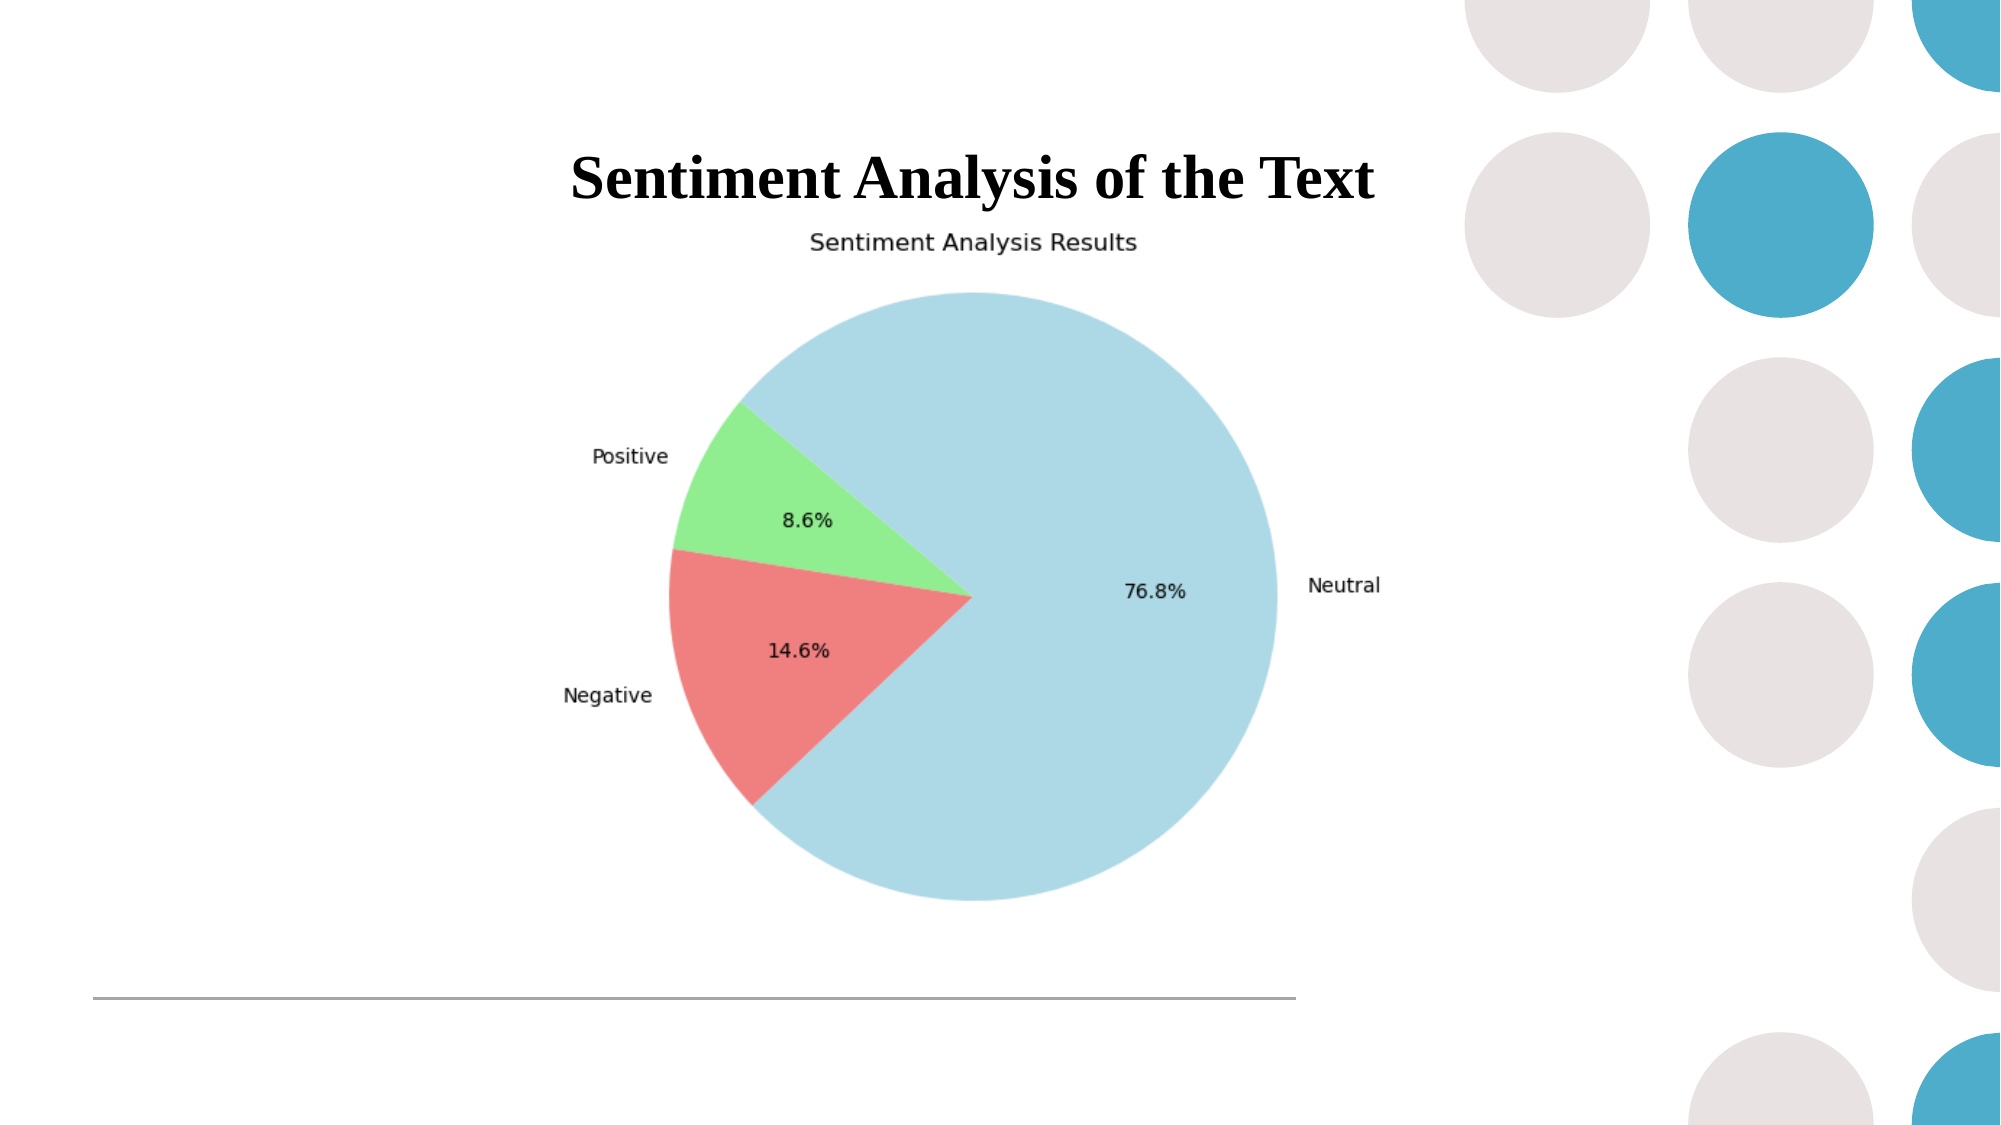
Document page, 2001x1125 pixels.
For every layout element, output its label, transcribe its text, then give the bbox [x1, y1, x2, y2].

picture [510, 219, 1437, 946]
text_box Sentiment Analysis of the Text [345, 128, 1601, 218]
